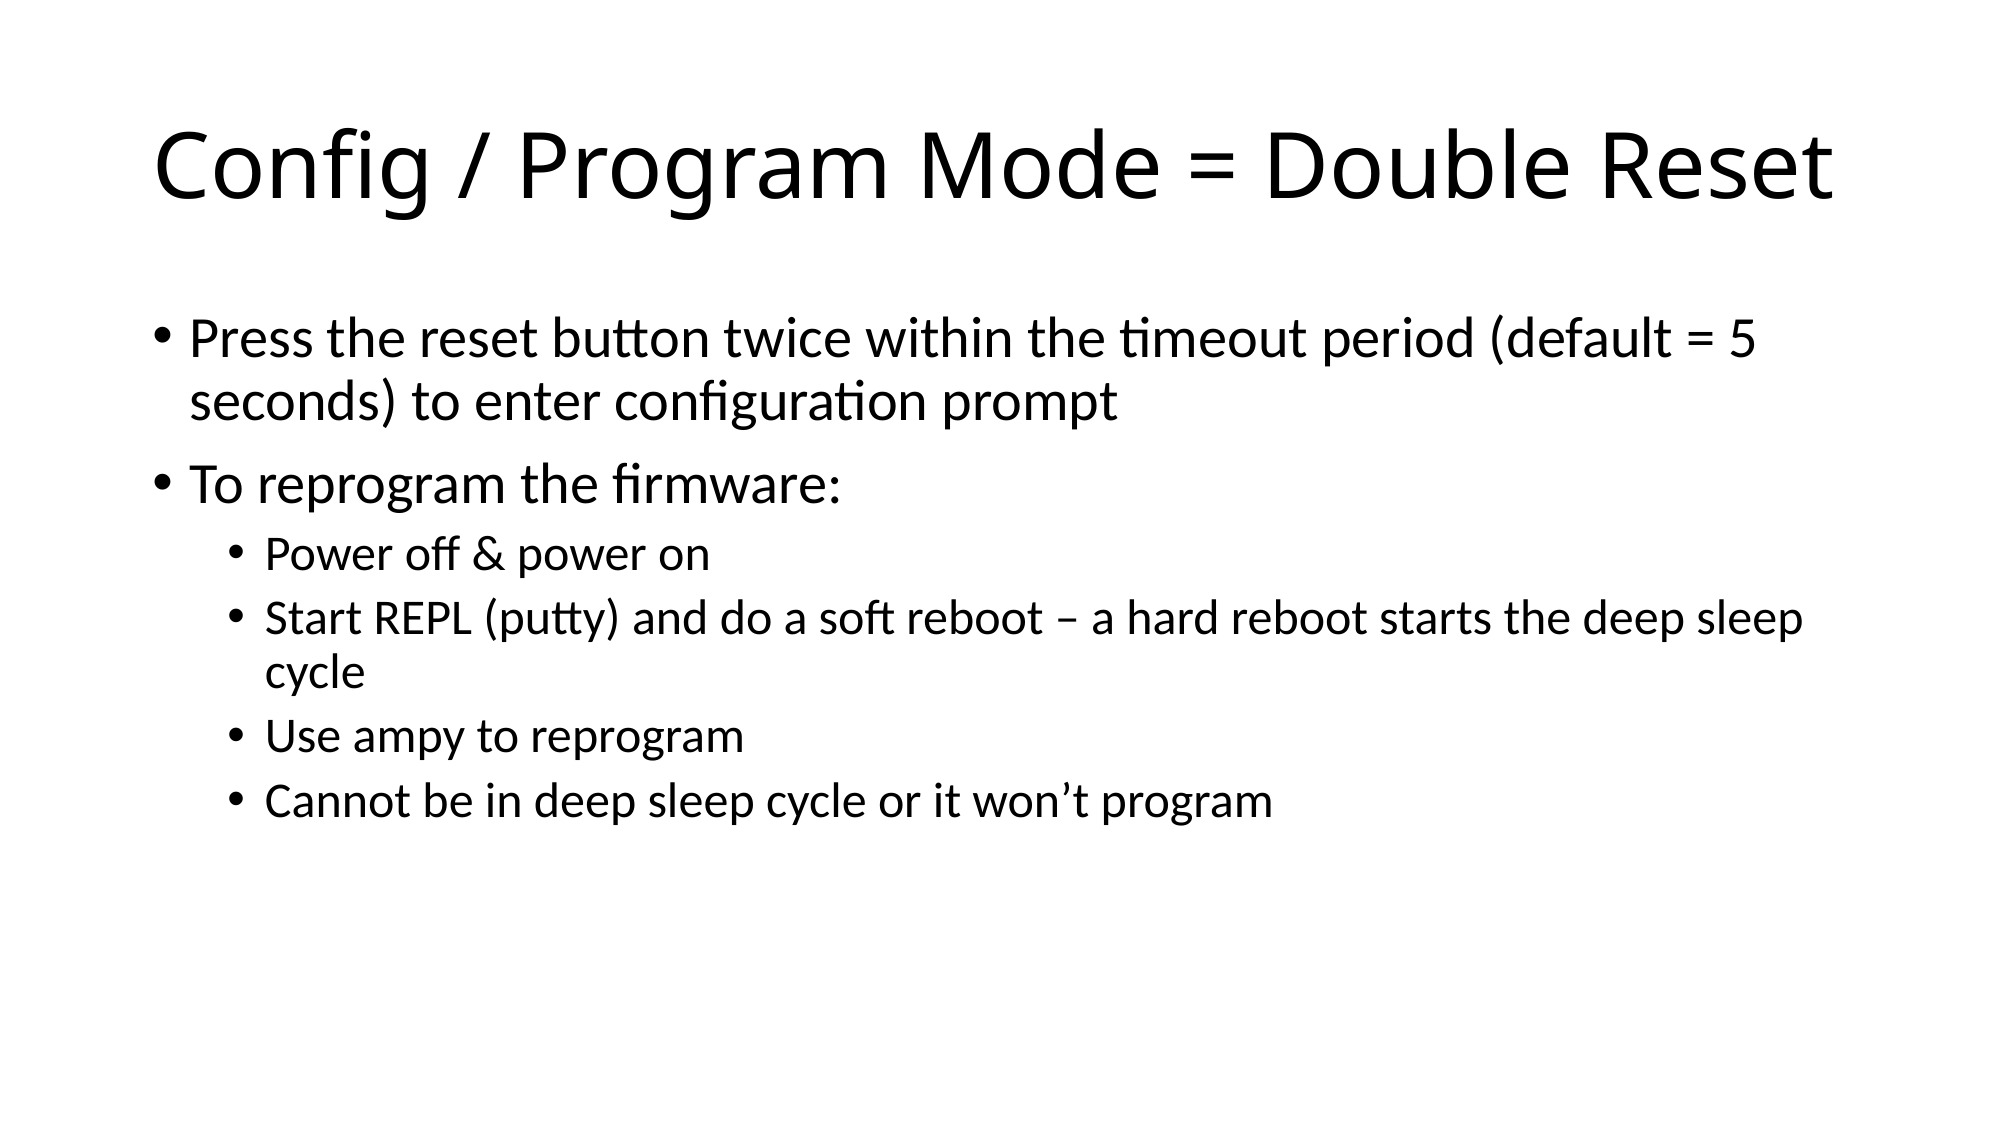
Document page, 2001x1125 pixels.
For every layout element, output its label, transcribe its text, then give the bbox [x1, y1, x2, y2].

title Config / Program Mode = Double Reset [137, 59, 1863, 278]
list Press the reset button twice within the timeout period (default = 5 seconds) to enter configuration prompt To reprogram the firmware: Power off & power on Start REPL (putty) and do a soft reboot – a hard reboot starts the deep sleep cycle Use ampy to reprogram Cannot be in deep sleep cycle or it won’t program [137, 299, 1863, 1014]
